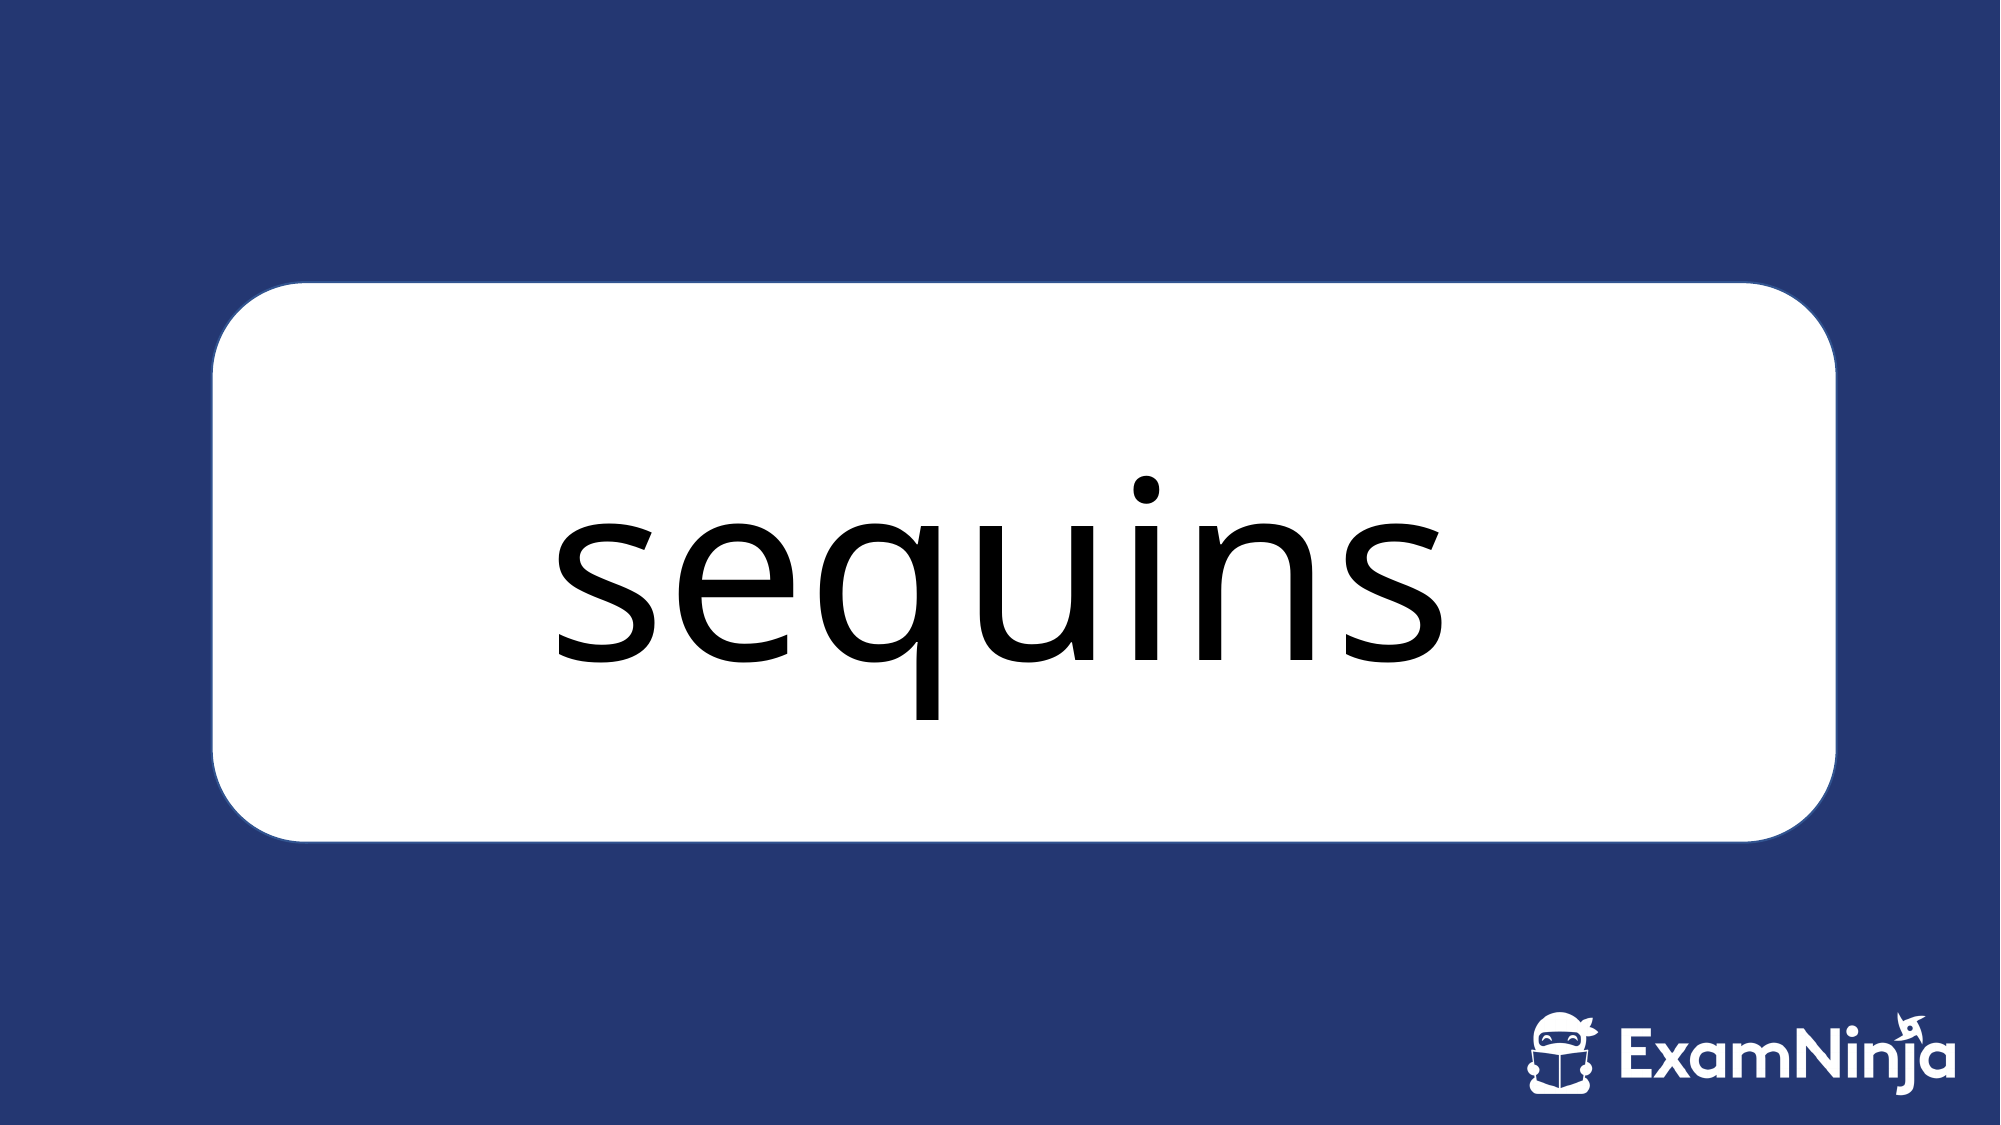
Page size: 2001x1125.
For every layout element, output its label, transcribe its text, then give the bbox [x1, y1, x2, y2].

text_box [210, 719, 1838, 844]
text_box [210, 281, 1838, 403]
picture [1501, 1003, 1979, 1102]
text_box sequins [143, 403, 1857, 719]
